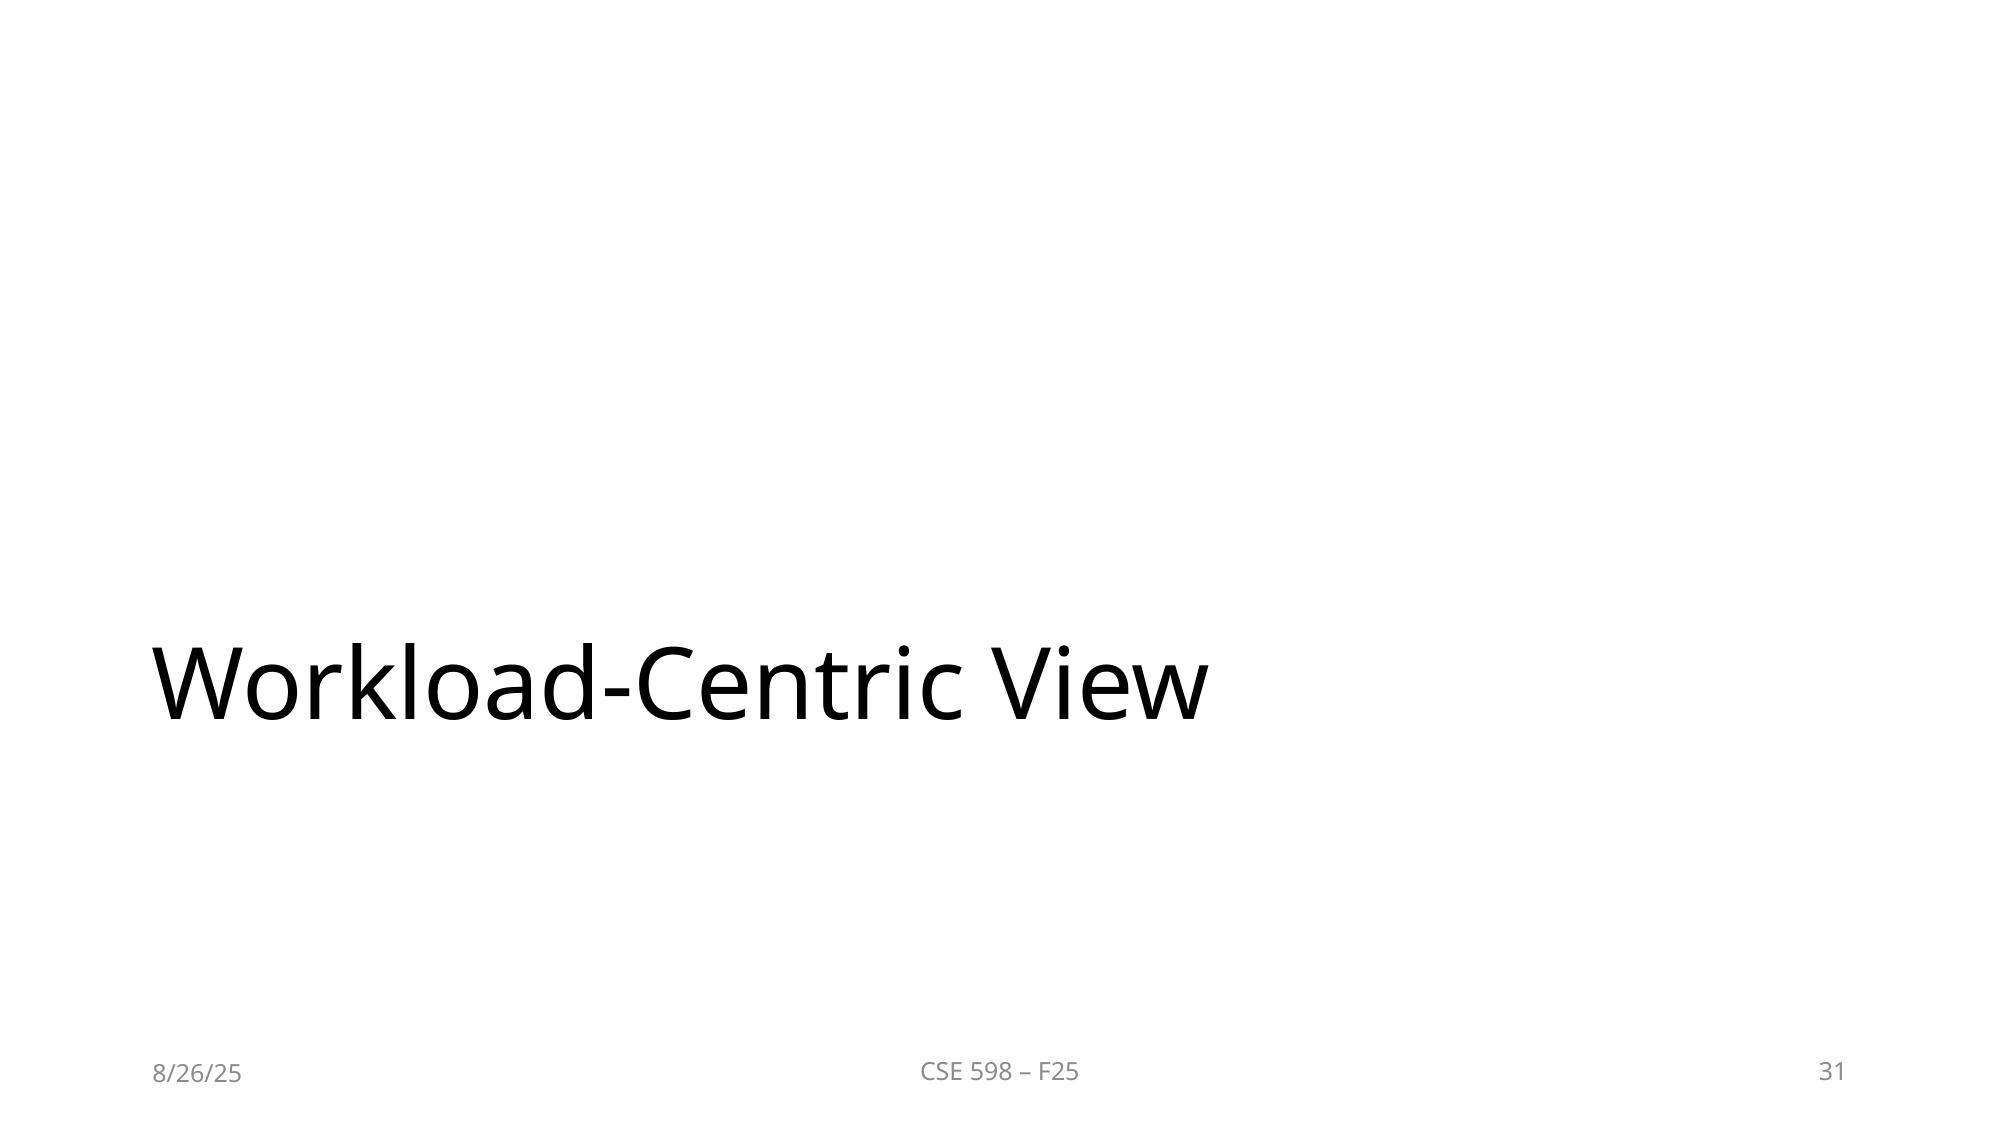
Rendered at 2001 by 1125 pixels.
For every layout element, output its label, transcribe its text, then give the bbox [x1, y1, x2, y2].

title Workload-Centric View [136, 280, 1862, 749]
footer CSE 598 – F25 [662, 1042, 1338, 1103]
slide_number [137, 1042, 588, 1103]
slide_number 31 [1412, 1042, 1863, 1103]
